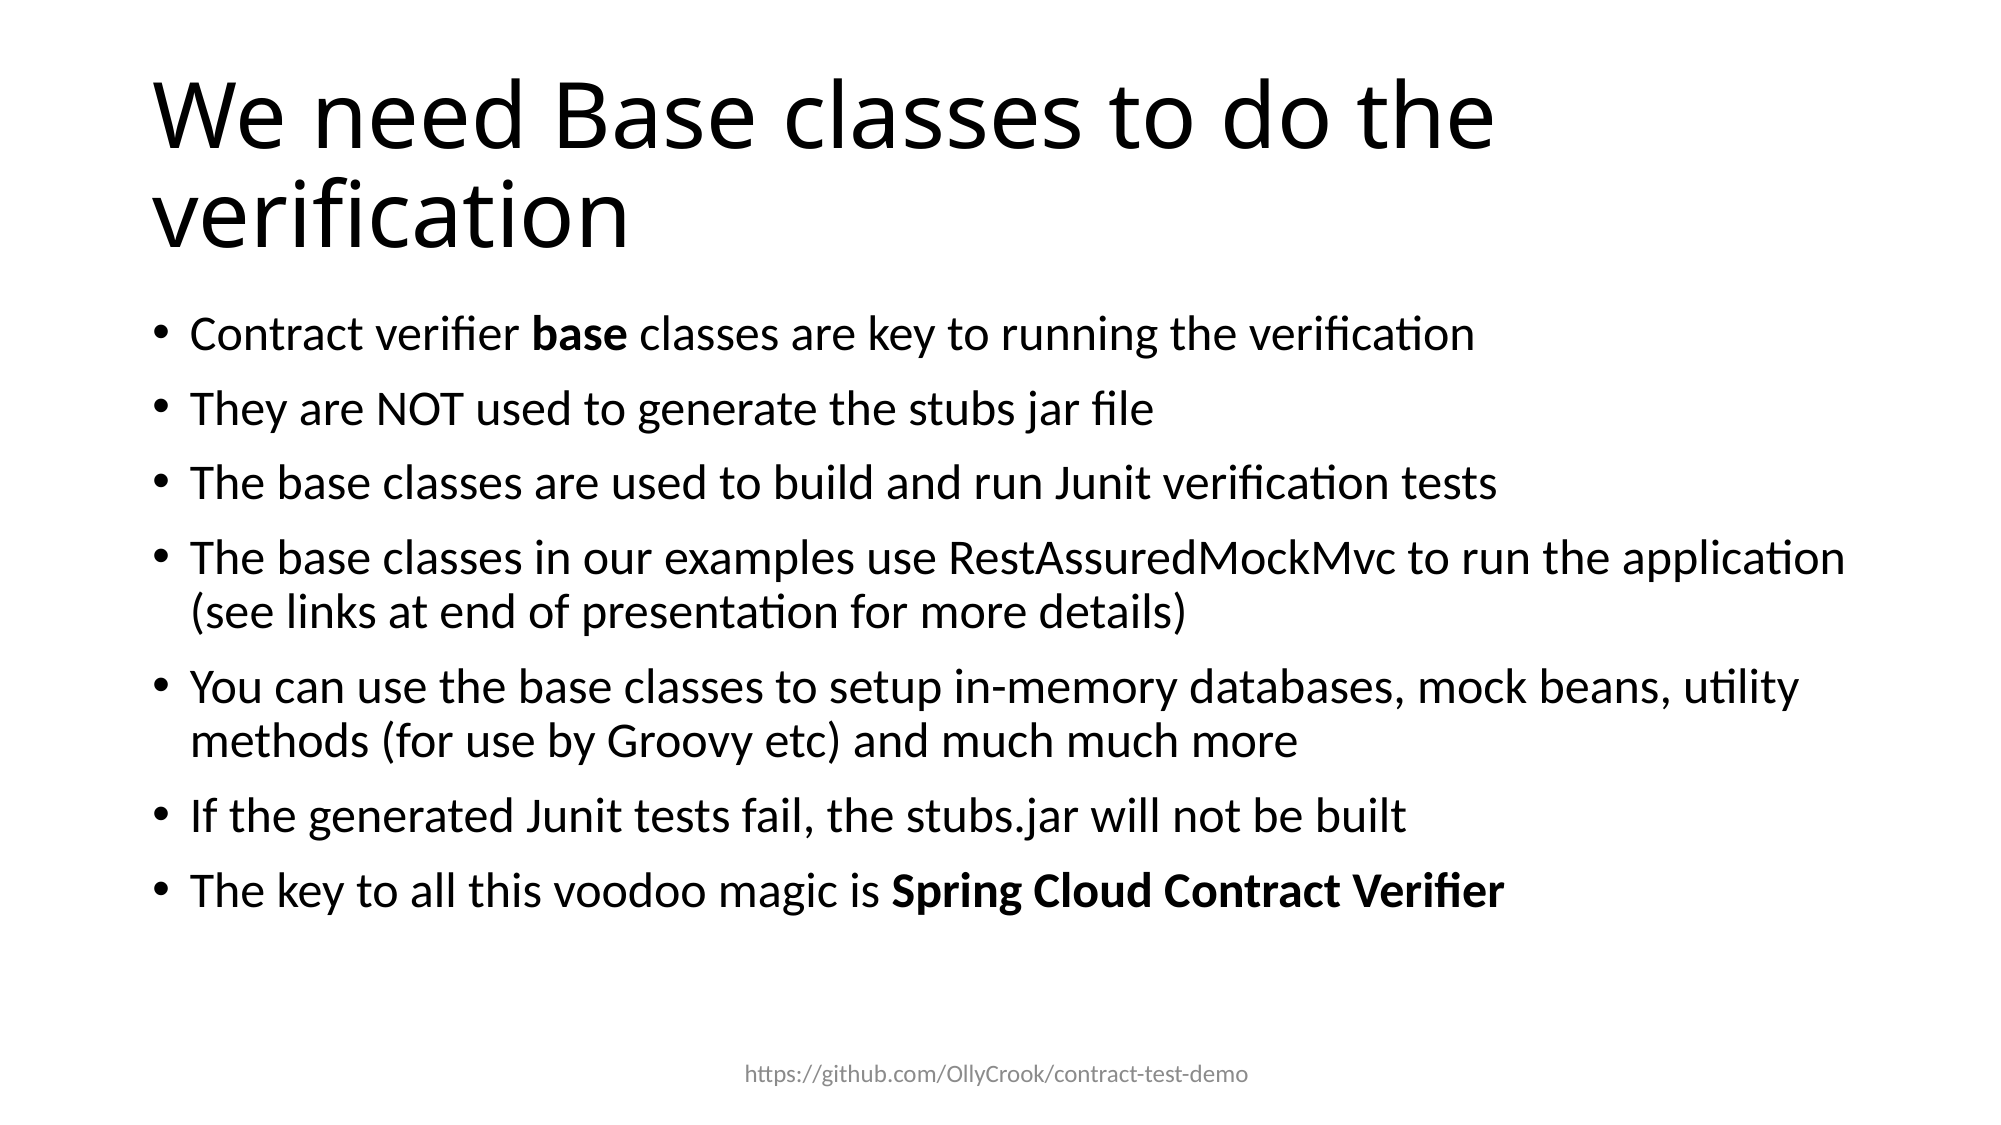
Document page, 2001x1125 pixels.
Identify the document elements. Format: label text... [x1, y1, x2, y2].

footer https://github.com/OllyCrook/contract-test-demo [662, 1042, 1338, 1103]
list Contract verifier base classes are key to running the verification They are NOT used to generate the stubs jar file The base classes are used to build and run Junit verification tests The base classes in our examples use RestAssuredMockMvc to run the application (see links at end of presentation for more details) You can use the base classes to setup in-memory databases, mock beans, utility methods (for use by Groovy etc) and much much more If the generated Junit tests fail, the stubs.jar will not be built The key to all this voodoo magic is Spring Cloud Contract Verifier [137, 299, 1863, 1014]
title We need Base classes to do the verification [137, 59, 1863, 278]
